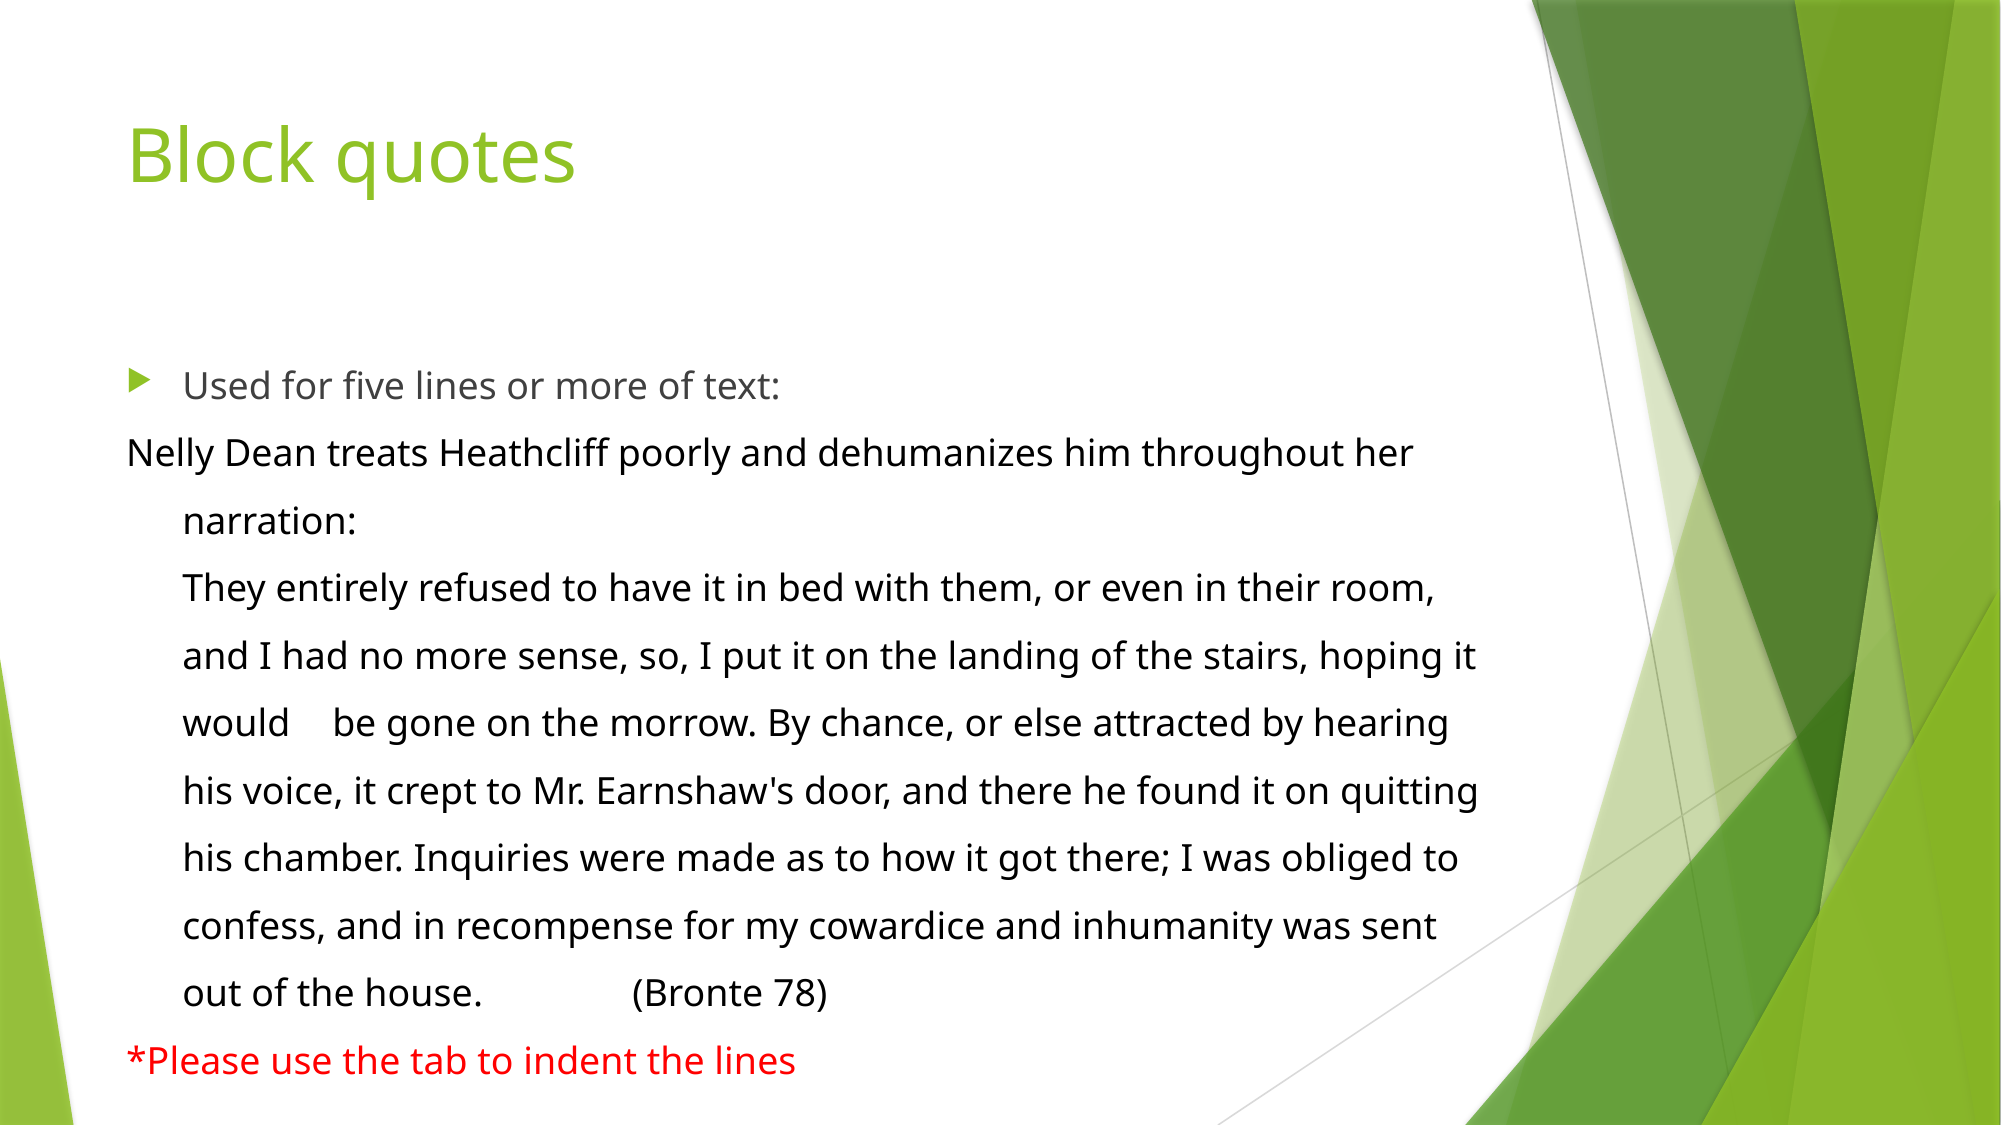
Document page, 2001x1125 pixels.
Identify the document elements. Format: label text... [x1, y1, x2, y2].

list Used for five lines or more of text: Nelly Dean treats Heathcliff poorly and dehumanizes him throughout her narration: They entirely refused to have it in bed with them, or even in their room, and I had no more sense, so, I put it on the landing of the stairs, hoping it would be gone on the morrow. By chance, or else attracted by hearing his voice, it crept to Mr. Earnshaw's door, and there he found it on quitting his chamber. Inquiries were made as to how it got there; I was obliged to confess, and in recompense for my cowardice and inhumanity was sent out of the house. (Bronte 78) *Please use the tab to indent the lines [111, 354, 1522, 992]
title Block quotes [111, 99, 1522, 317]
